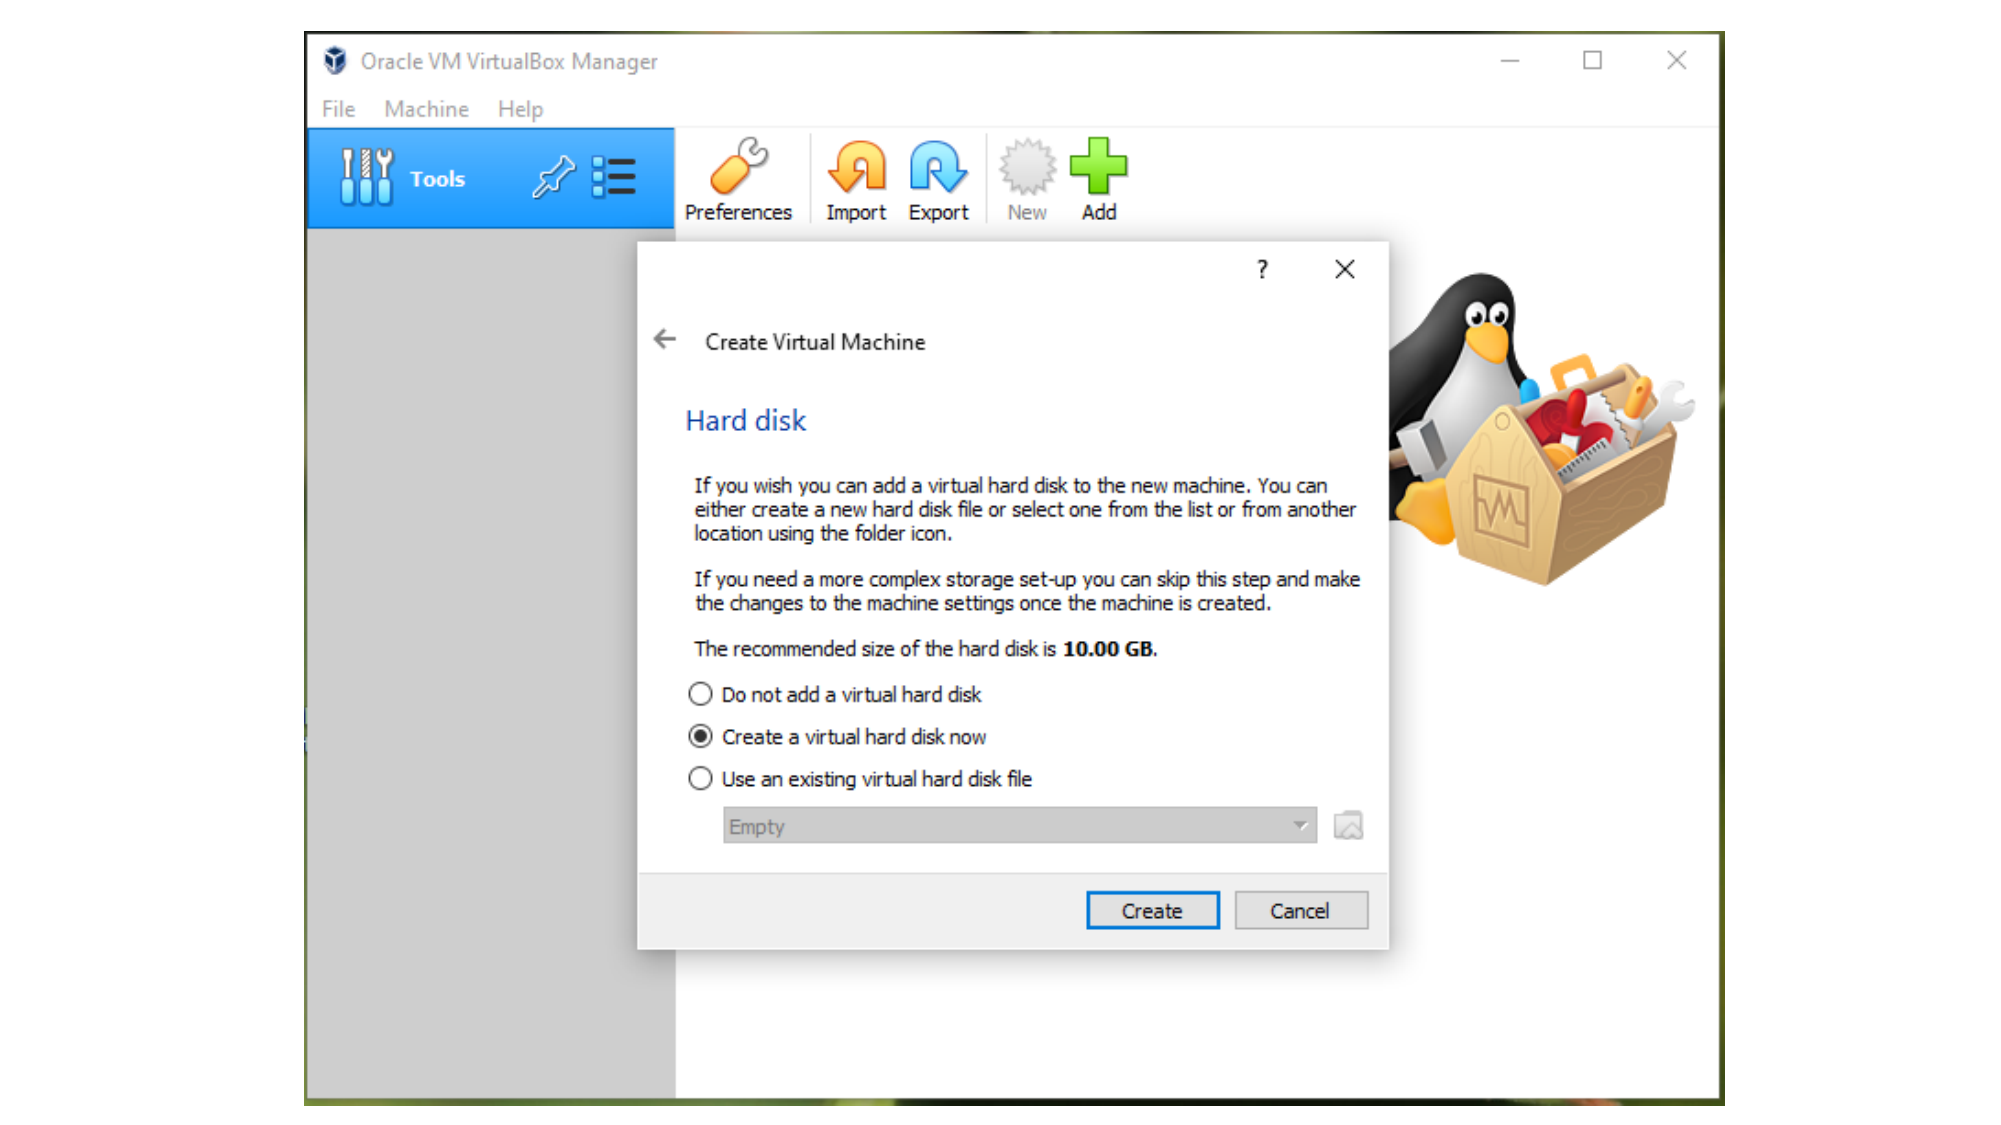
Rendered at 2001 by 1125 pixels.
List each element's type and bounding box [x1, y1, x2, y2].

list [304, 31, 1725, 1106]
